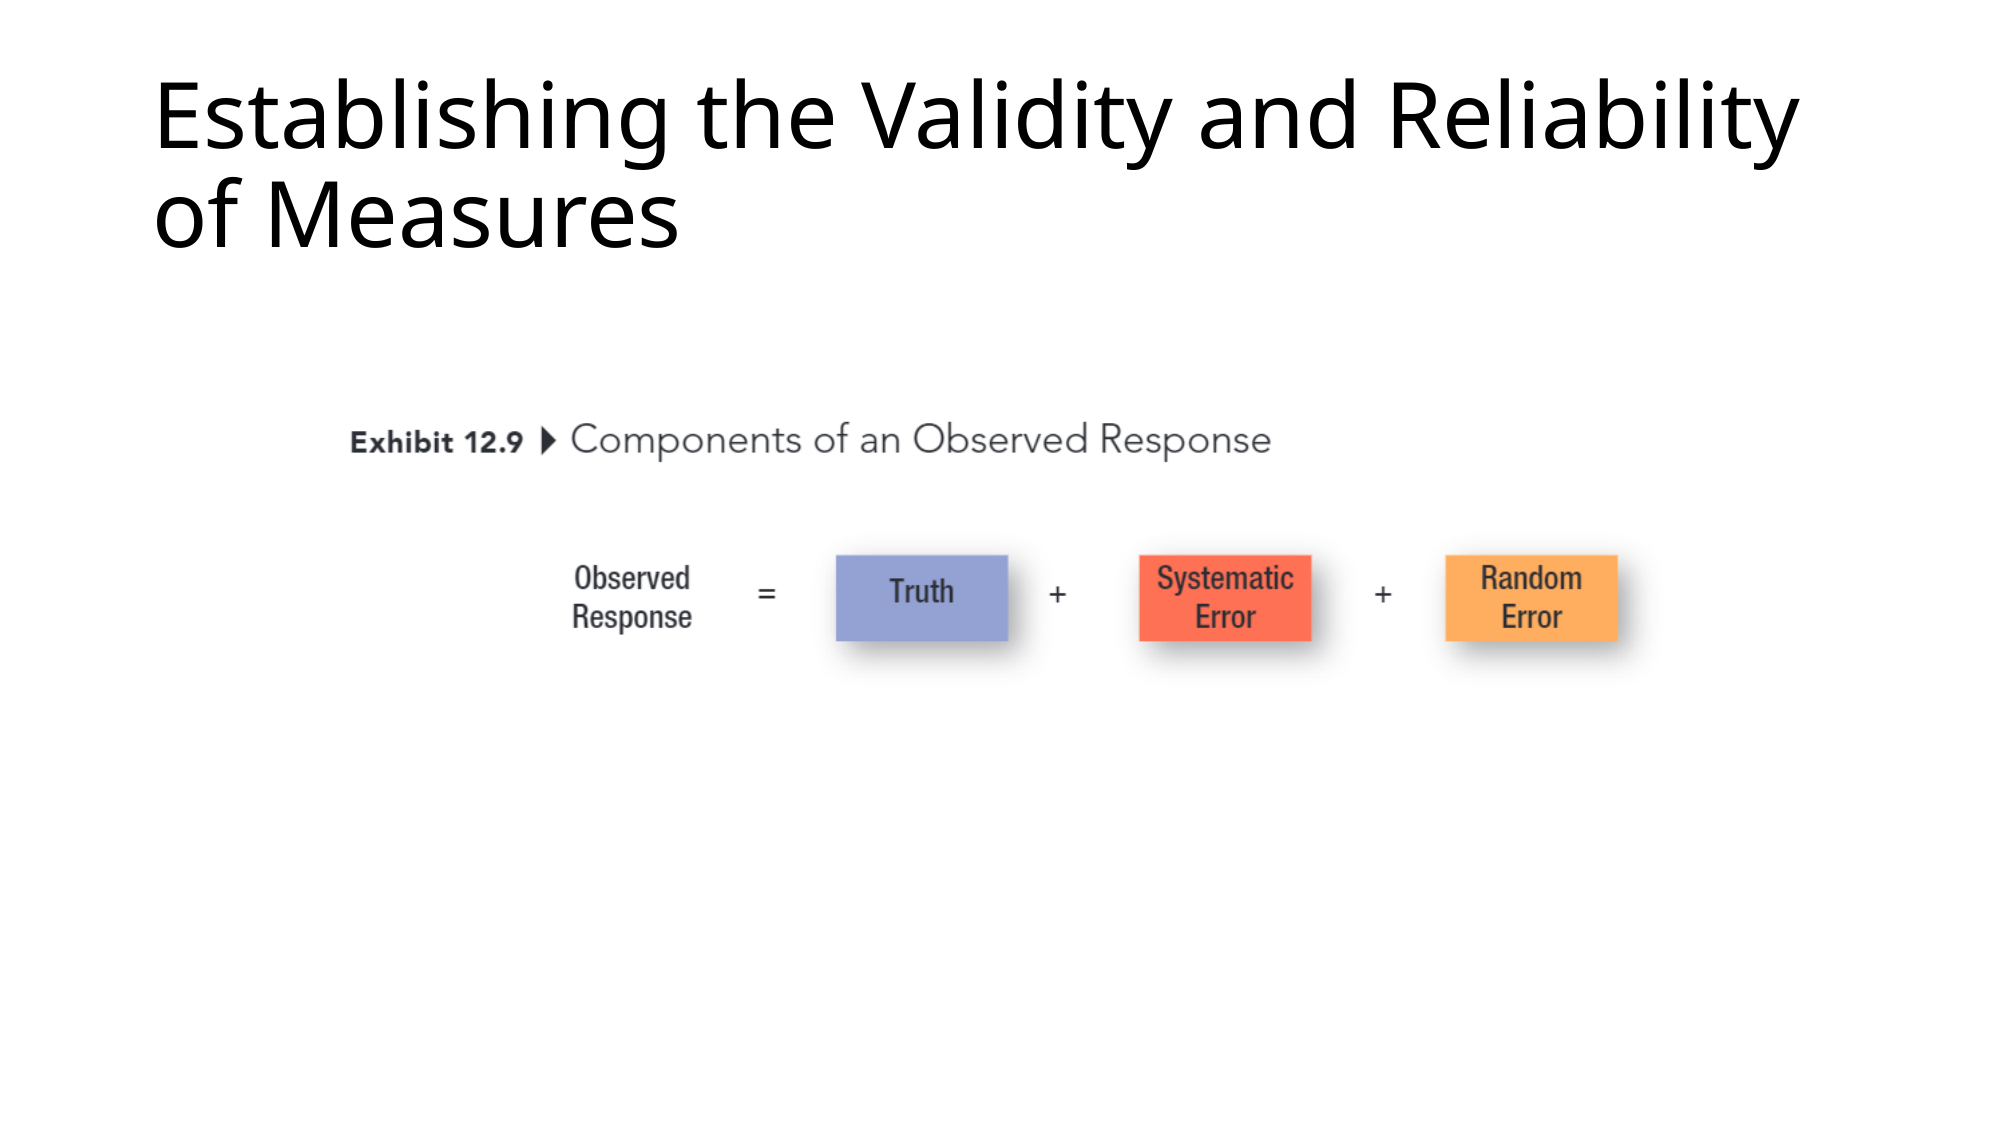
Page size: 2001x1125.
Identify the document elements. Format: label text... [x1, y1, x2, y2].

title Establishing the Validity and Reliability of Measures [137, 59, 1863, 278]
picture [324, 410, 1675, 715]
